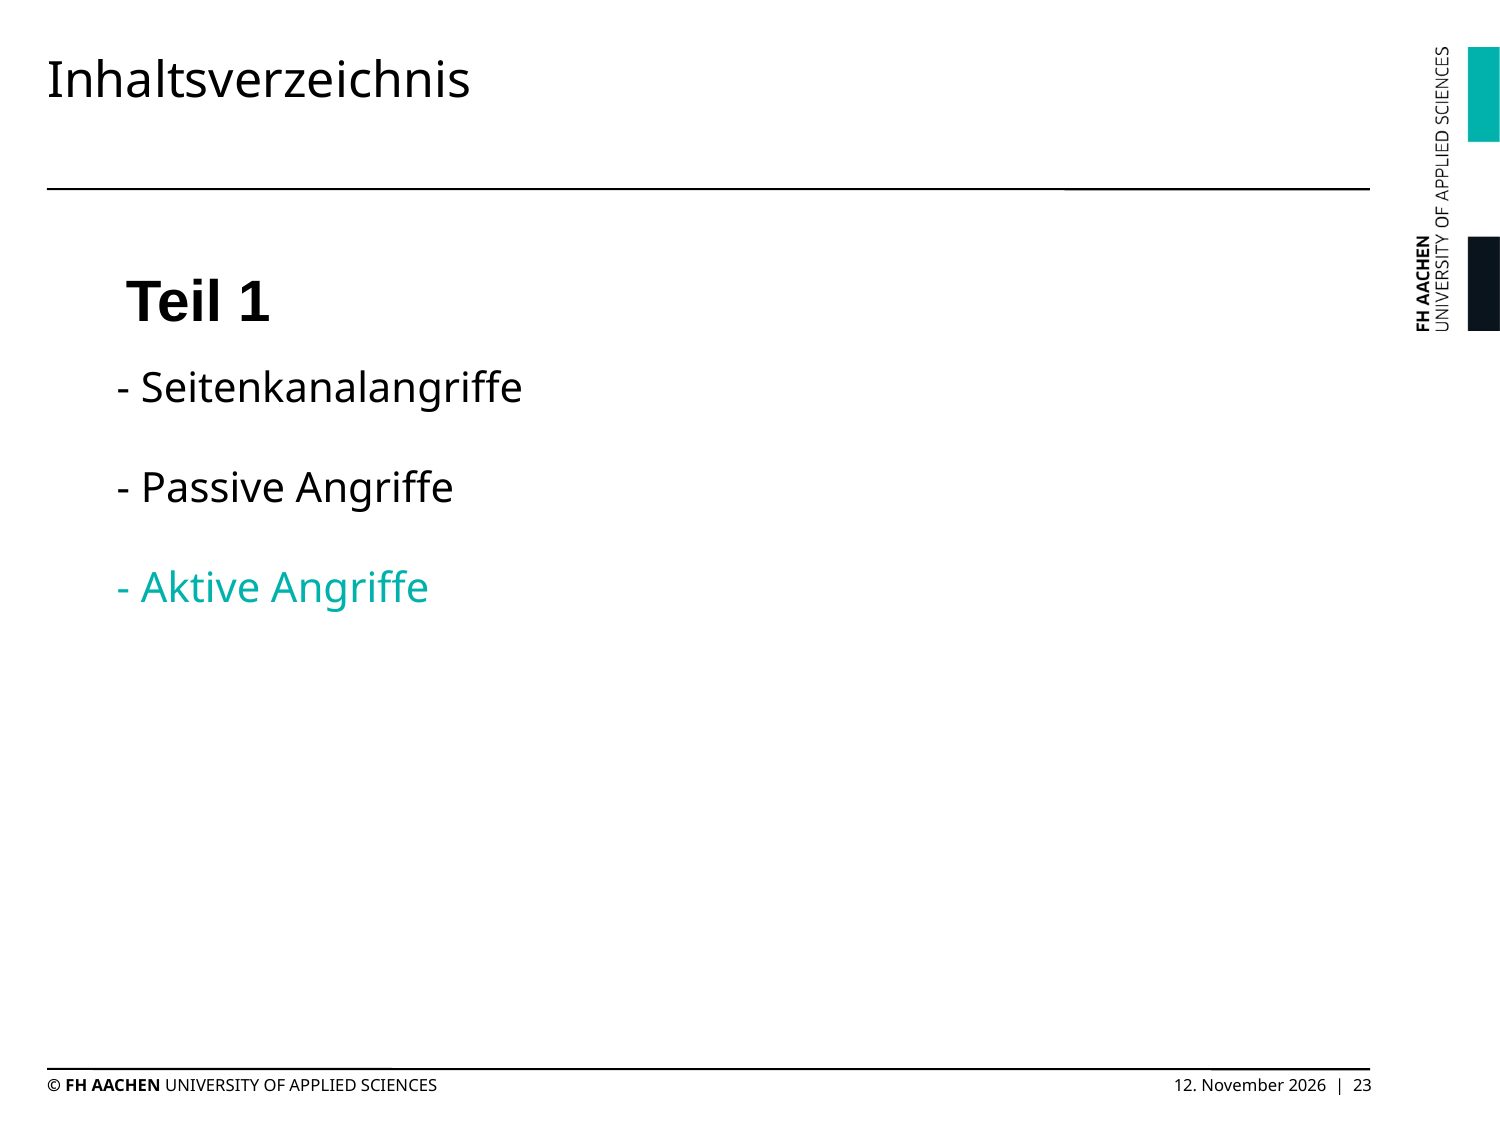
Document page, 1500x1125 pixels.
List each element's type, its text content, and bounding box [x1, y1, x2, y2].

text_box Teil 1 [111, 255, 596, 341]
picture [1404, 47, 1500, 331]
title Inhaltsverzeichnis [47, 47, 1370, 166]
list - Seitenkanalangriffe - Passive Angriffe - Aktive Angriffe [116, 360, 699, 1088]
